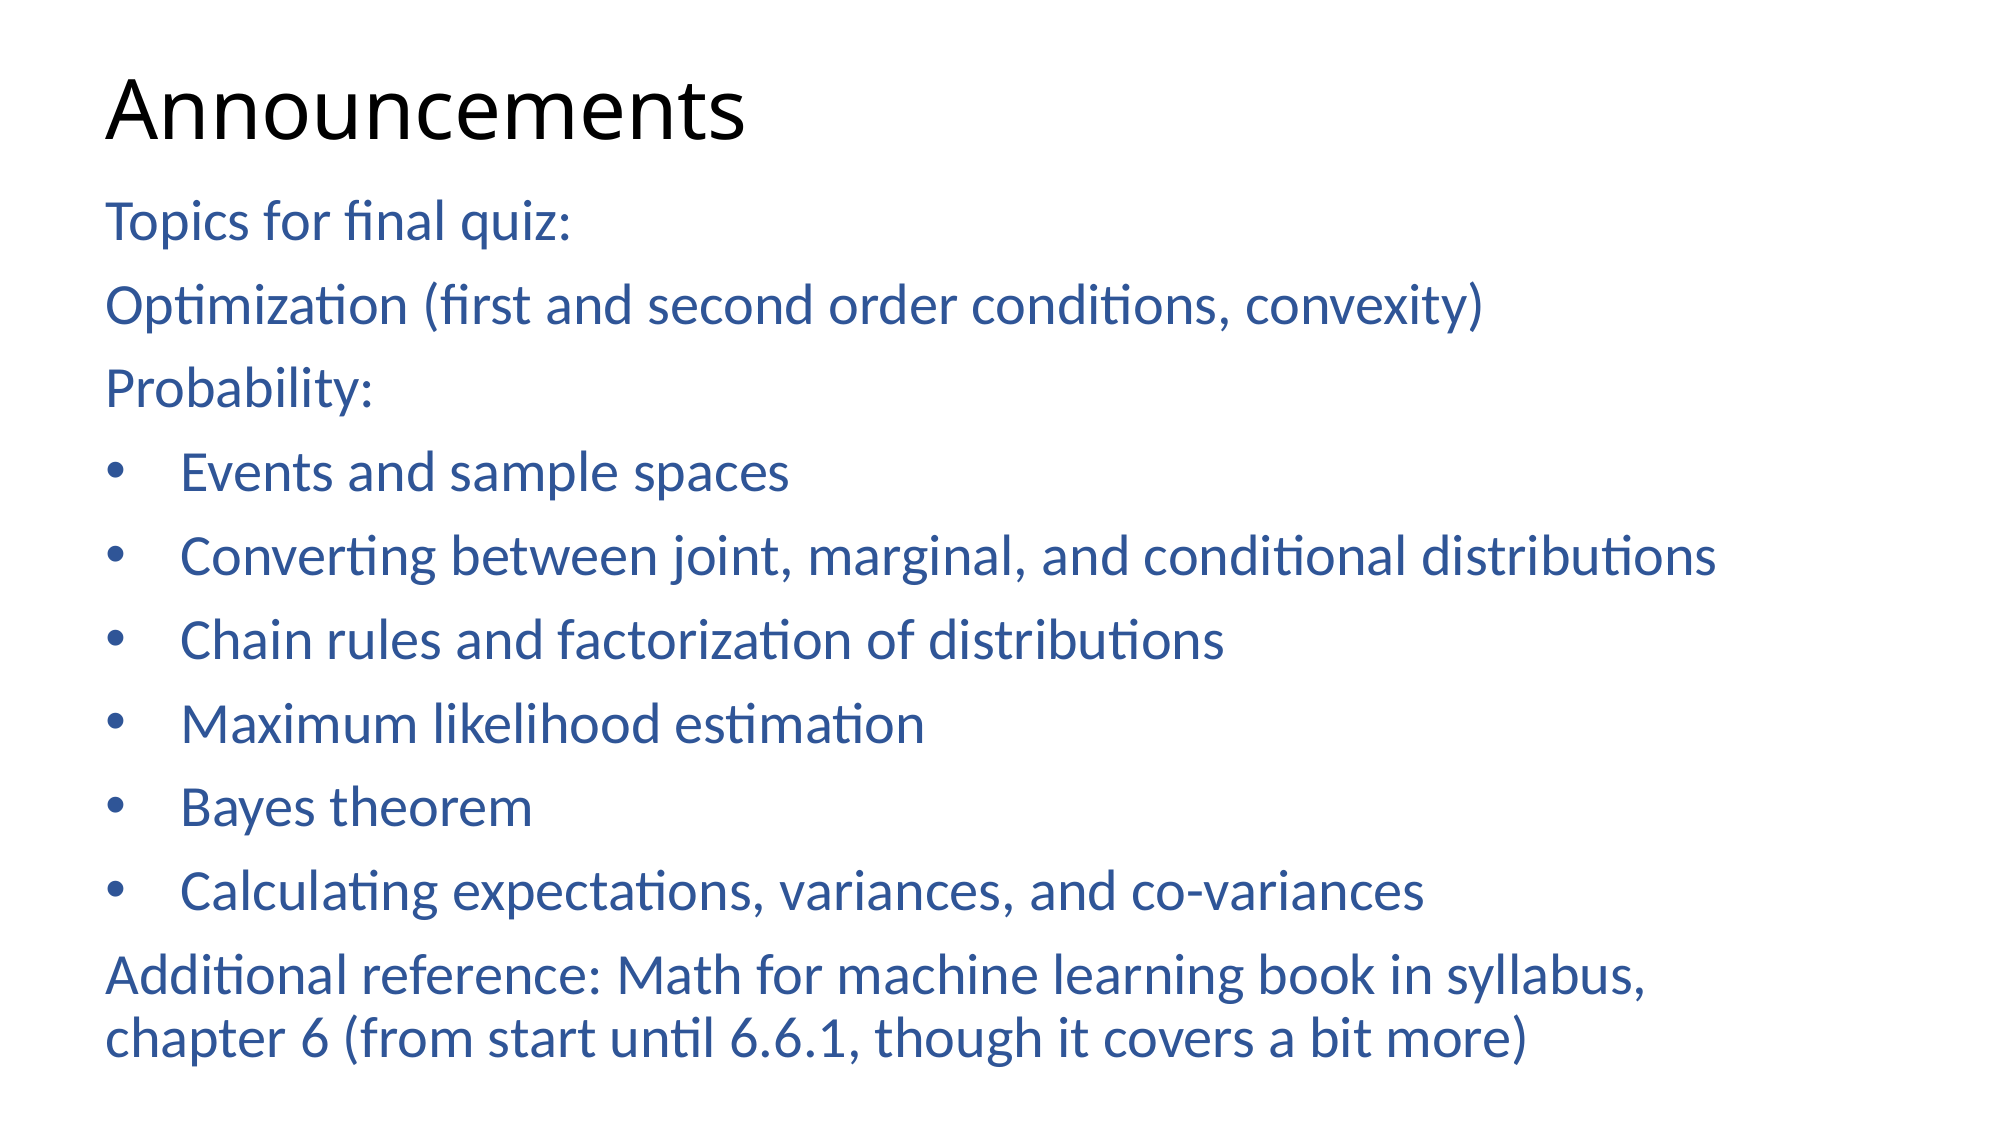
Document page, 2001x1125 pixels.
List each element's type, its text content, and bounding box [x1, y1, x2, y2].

title Announcements [90, 60, 1816, 164]
list Topics for final quiz: Optimization (first and second order conditions, convexity) Probability: Events and sample spaces Converting between joint, marginal, and conditional distributions Chain rules and factorization of distributions Maximum likelihood estimation Bayes theorem Calculating expectations, variances, and co-variances Additional reference: Math for machine learning book in syllabus, chapter 6 (from start until 6.6.1, though it covers a bit more) [90, 182, 1816, 1005]
